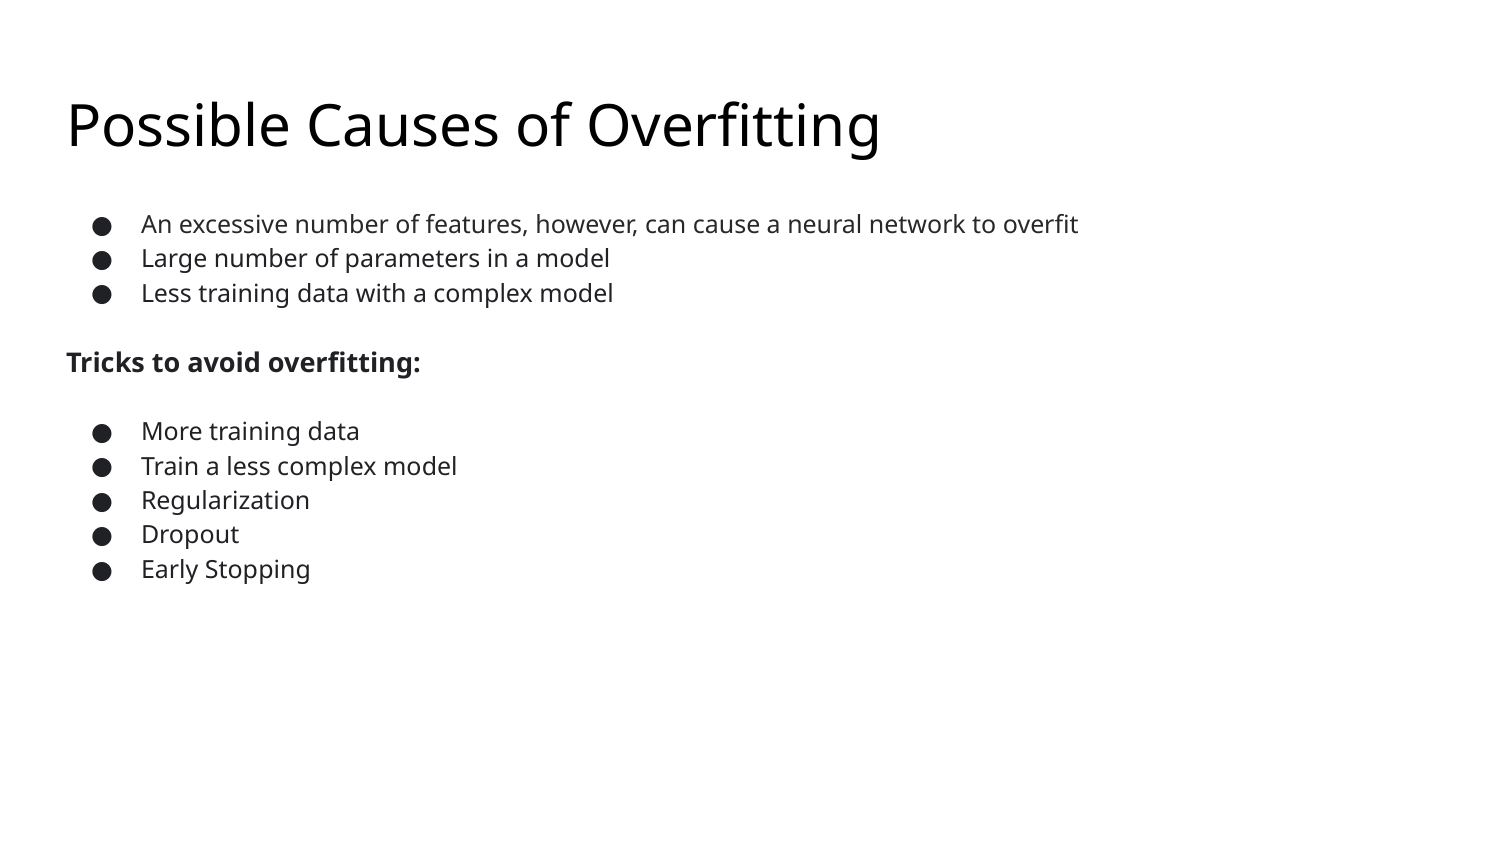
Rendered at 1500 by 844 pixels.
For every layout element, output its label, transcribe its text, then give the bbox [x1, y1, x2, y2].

title Possible Causes of Overfitting [51, 72, 1449, 167]
list An excessive number of features, however, can cause a neural network to overfit Large number of parameters in a model Less training data with a complex model Tricks to avoid overfitting: More training data Train a less complex model Regularization Dropout Early Stopping [51, 189, 1449, 718]
